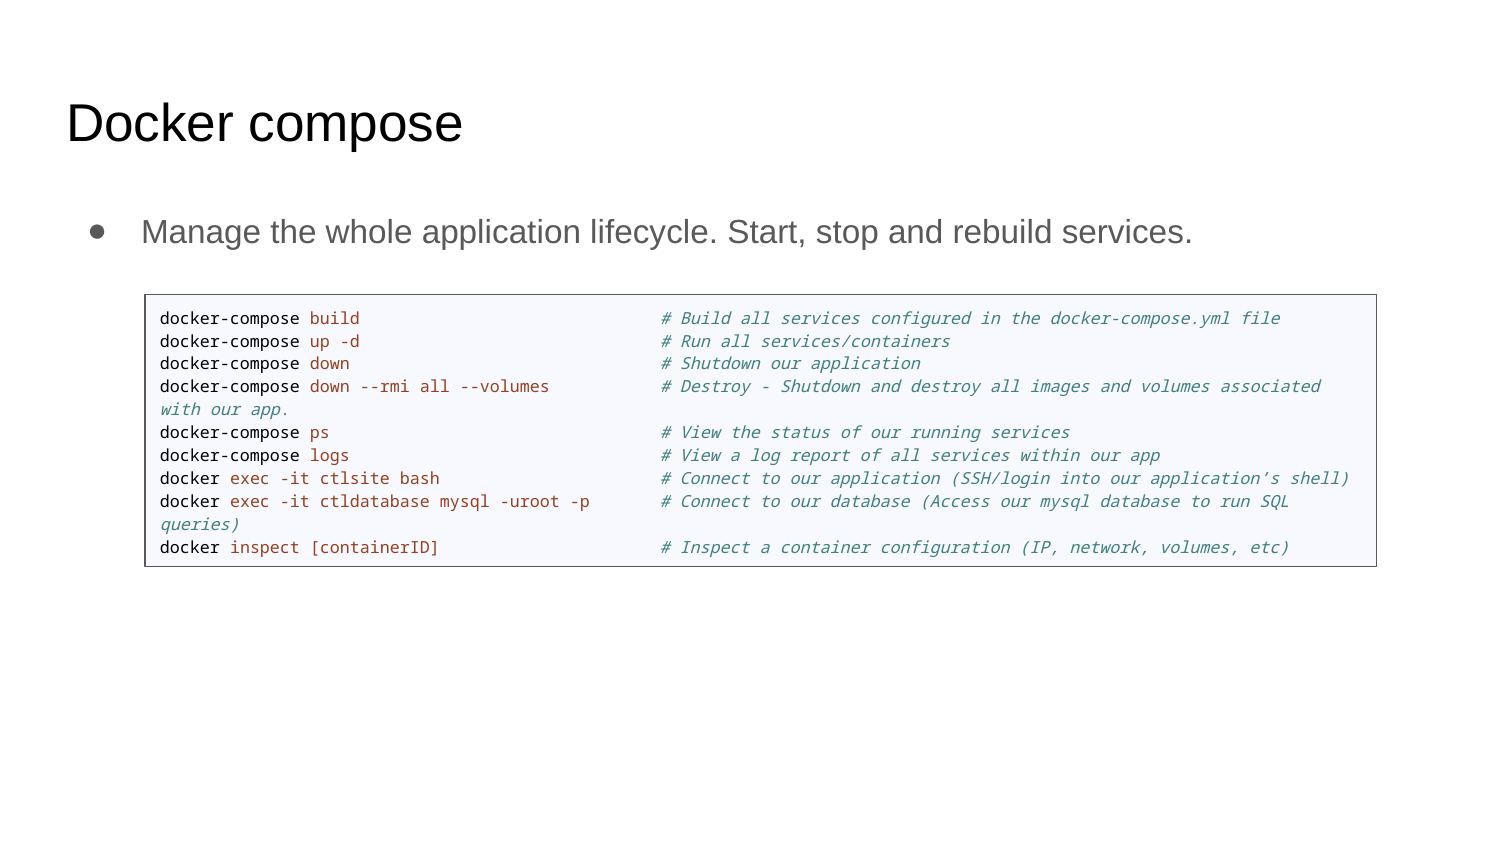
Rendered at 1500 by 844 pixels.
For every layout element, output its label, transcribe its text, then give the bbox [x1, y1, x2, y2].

title Docker compose [51, 72, 1449, 167]
list Manage the whole application lifecycle. Start, stop and rebuild services. [51, 189, 1449, 273]
text_box docker-compose build # Build all services configured in the docker-compose.yml file docker-compose up -d # Run all services/containers docker-compose down # Shutdown our application docker-compose down --rmi all --volumes # Destroy - Shutdown and destroy all images and volumes associated with our app. docker-compose ps # View the status of our running services docker-compose logs # View a log report of all services within our app docker exec -it ctlsite bash # Connect to our application (SSH/login into our application’s shell) docker exec -it ctldatabase mysql -uroot -p # Connect to our database (Access our mysql database to run SQL queries) docker inspect [containerID] # Inspect a container configuration (IP, network, volumes, etc) [144, 294, 1377, 567]
